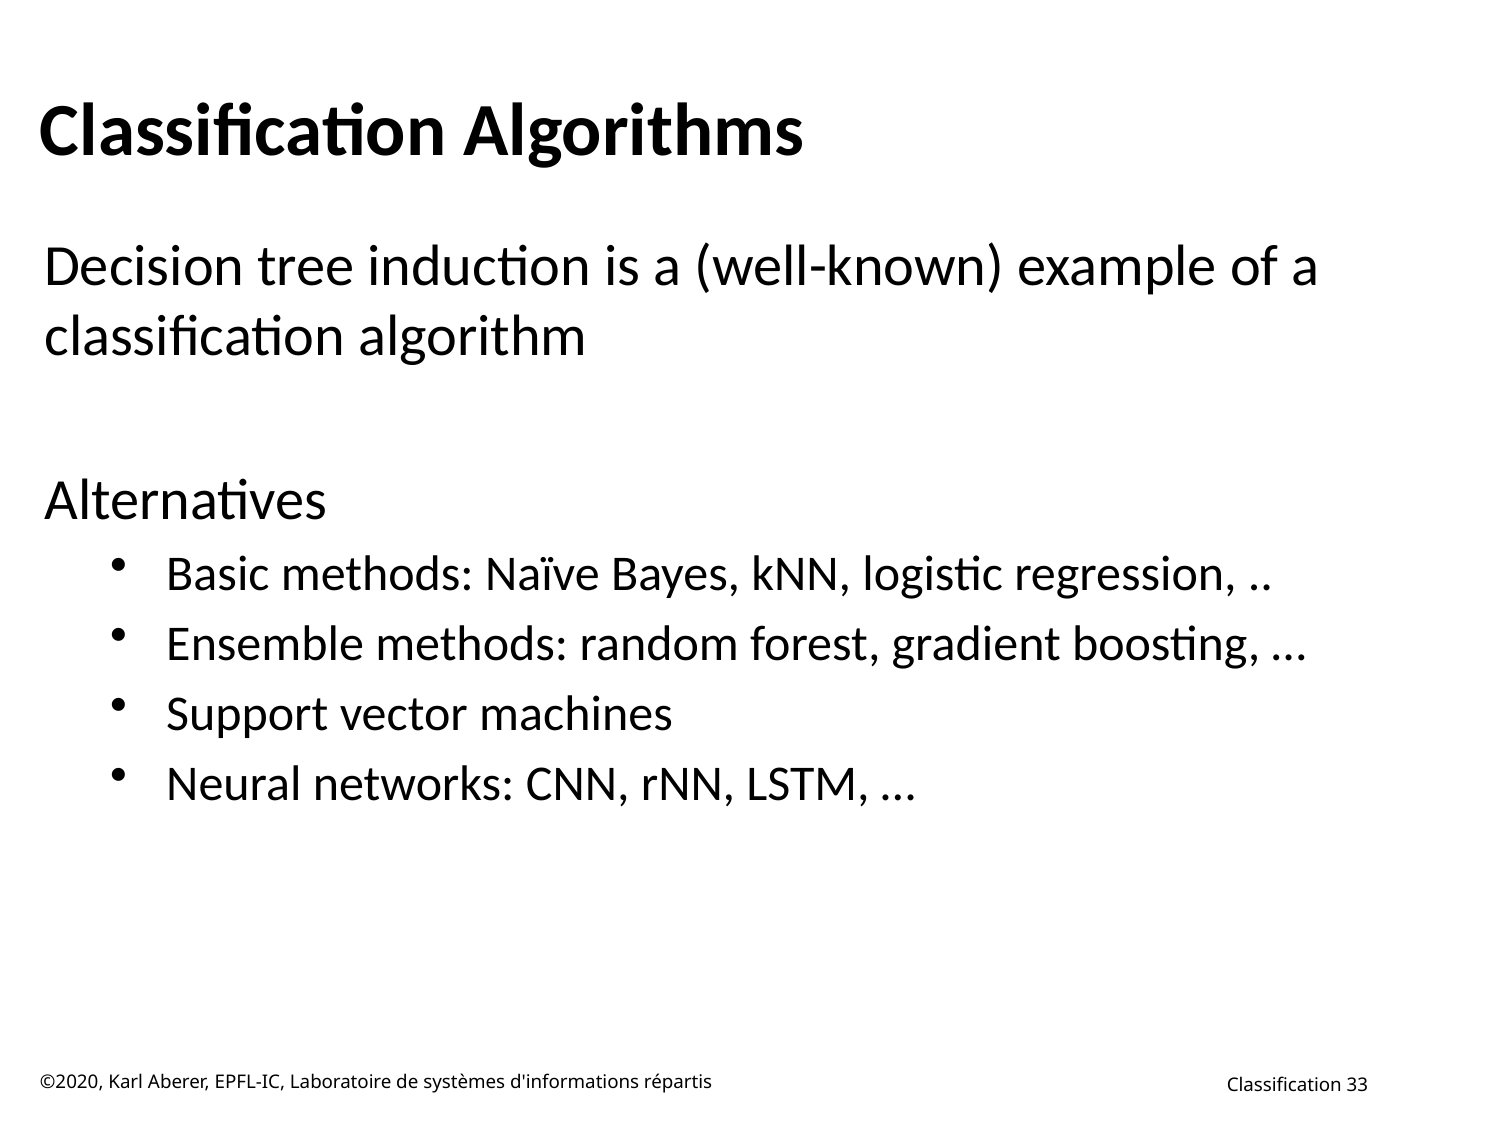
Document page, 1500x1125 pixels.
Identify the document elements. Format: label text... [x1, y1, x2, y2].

title Classification Algorithms [24, 49, 1388, 201]
footer ©2020, Karl Aberer, EPFL-IC, Laboratoire de systèmes d'informations répartis [24, 1062, 988, 1101]
list Decision tree induction is a (well-known) example of a classification algorithm Alternatives Basic methods: Naïve Bayes, kNN, logistic regression, .. Ensemble methods: random forest, gradient boosting, … Support vector machines Neural networks: CNN, rNN, LSTM, … [29, 219, 1393, 1046]
